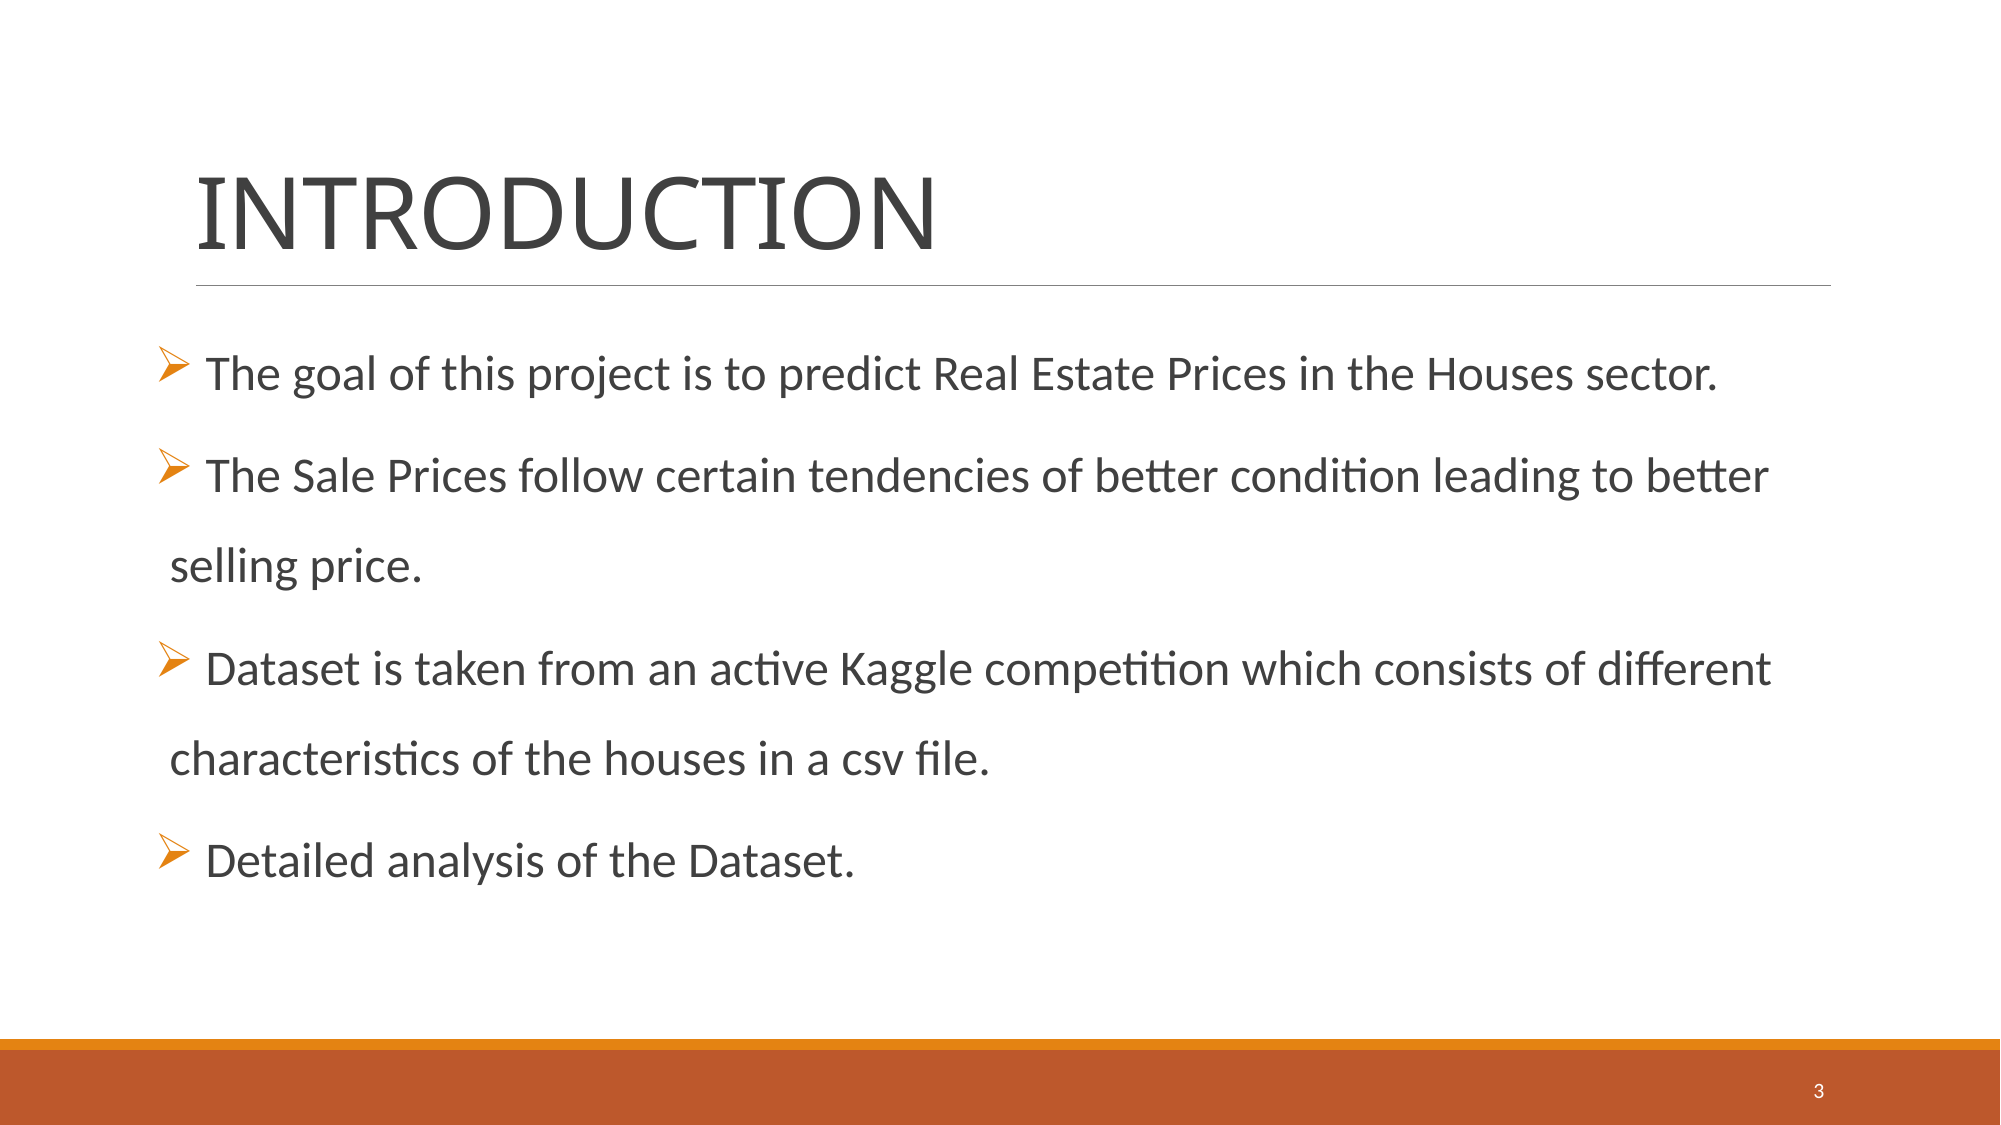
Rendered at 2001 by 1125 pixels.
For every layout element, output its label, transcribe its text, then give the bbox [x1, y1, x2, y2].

title INTRODUCTION [180, 101, 1830, 278]
slide_number 3 [1624, 1059, 1840, 1120]
list The goal of this project is to predict Real Estate Prices in the Houses sector. The Sale Prices follow certain tendencies of better condition leading to better selling price. Dataset is taken from an active Kaggle competition which consists of different characteristics of the houses in a csv file. Detailed analysis of the Dataset. [154, 302, 1878, 1017]
